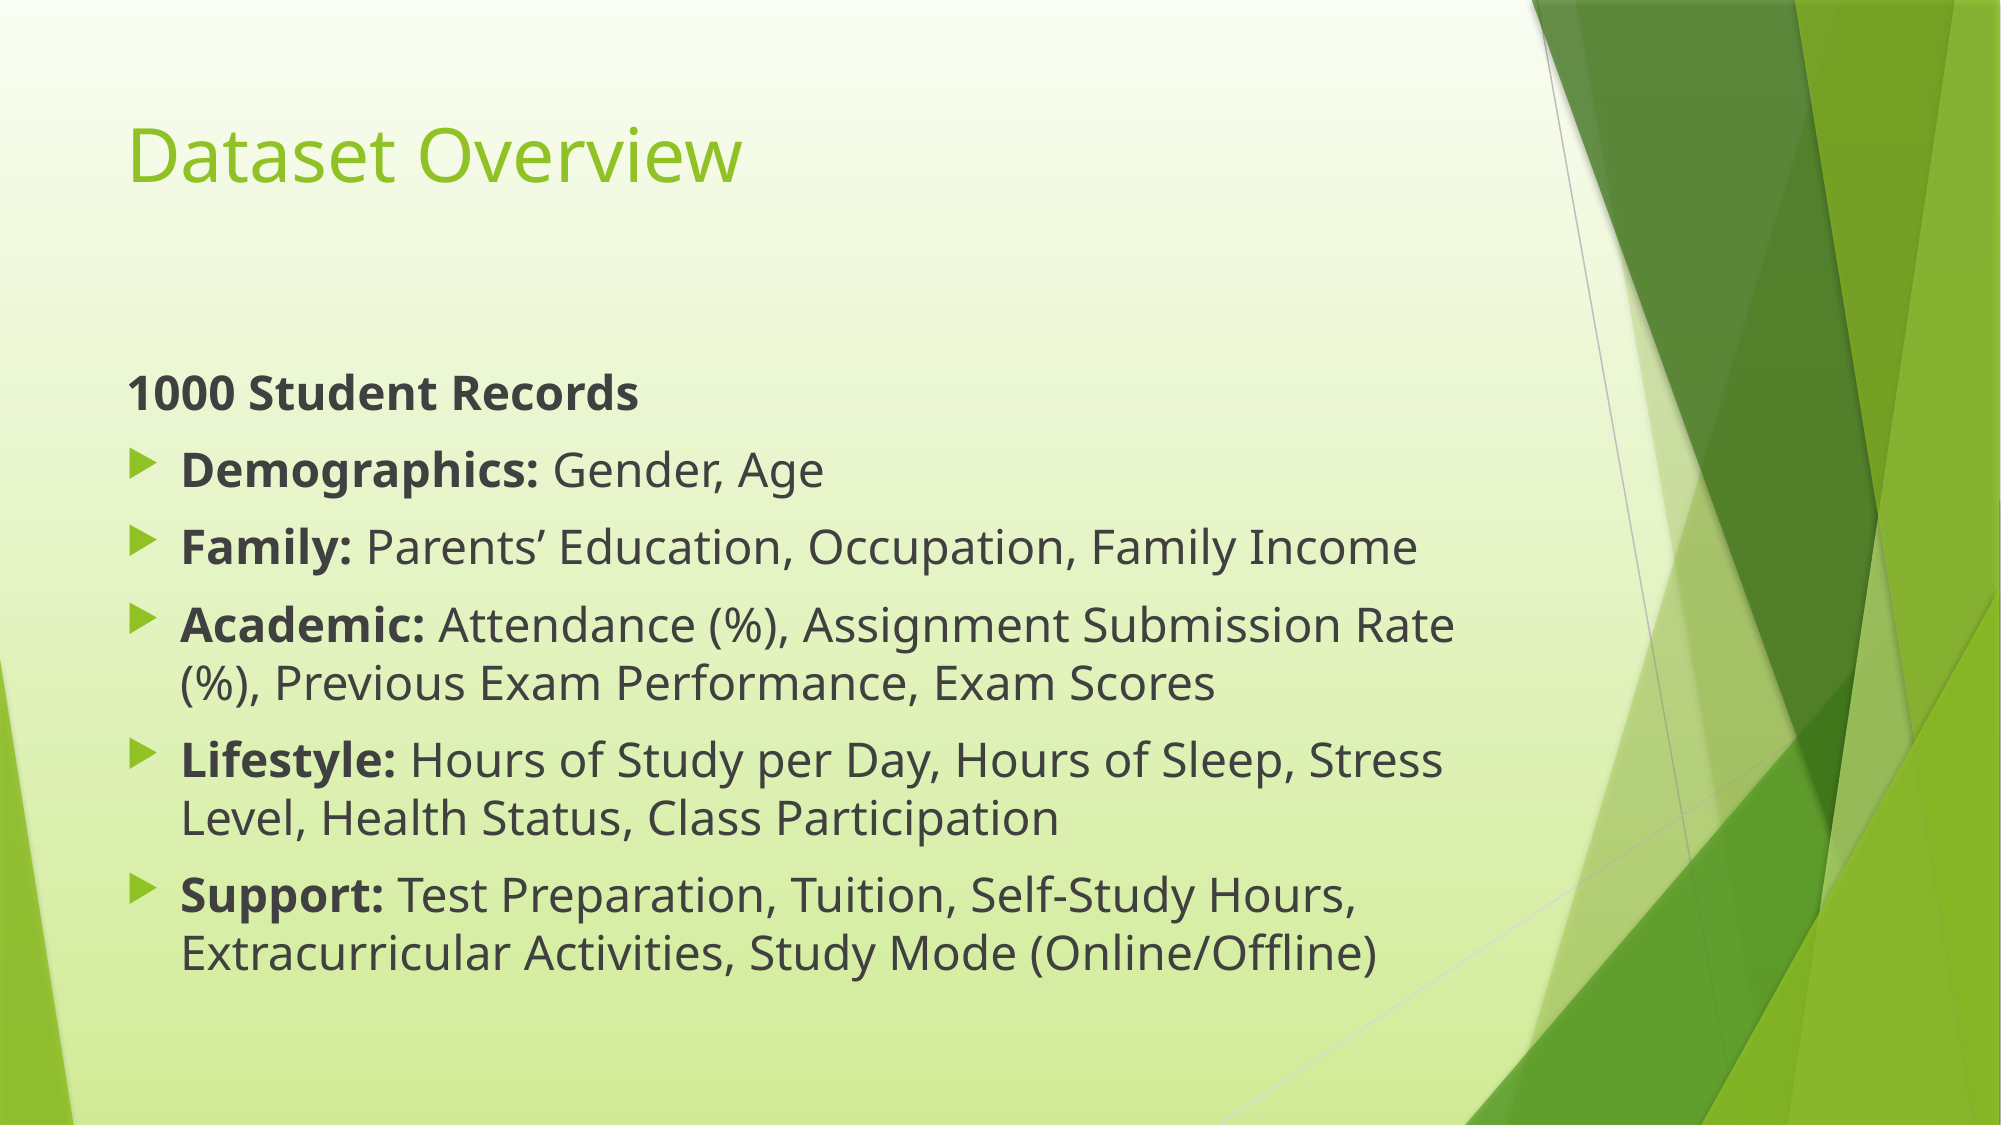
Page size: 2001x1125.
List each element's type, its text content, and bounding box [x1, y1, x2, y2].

list 1000 Student Records Demographics: Gender, Age Family: Parents’ Education, Occupation, Family Income Academic: Attendance (%), Assignment Submission Rate (%), Previous Exam Performance, Exam Scores Lifestyle: Hours of Study per Day, Hours of Sleep, Stress Level, Health Status, Class Participation Support: Test Preparation, Tuition, Self-Study Hours, Extracurricular Activities, Study Mode (Online/Offline) [111, 354, 1522, 992]
title Dataset Overview [111, 99, 1522, 317]
